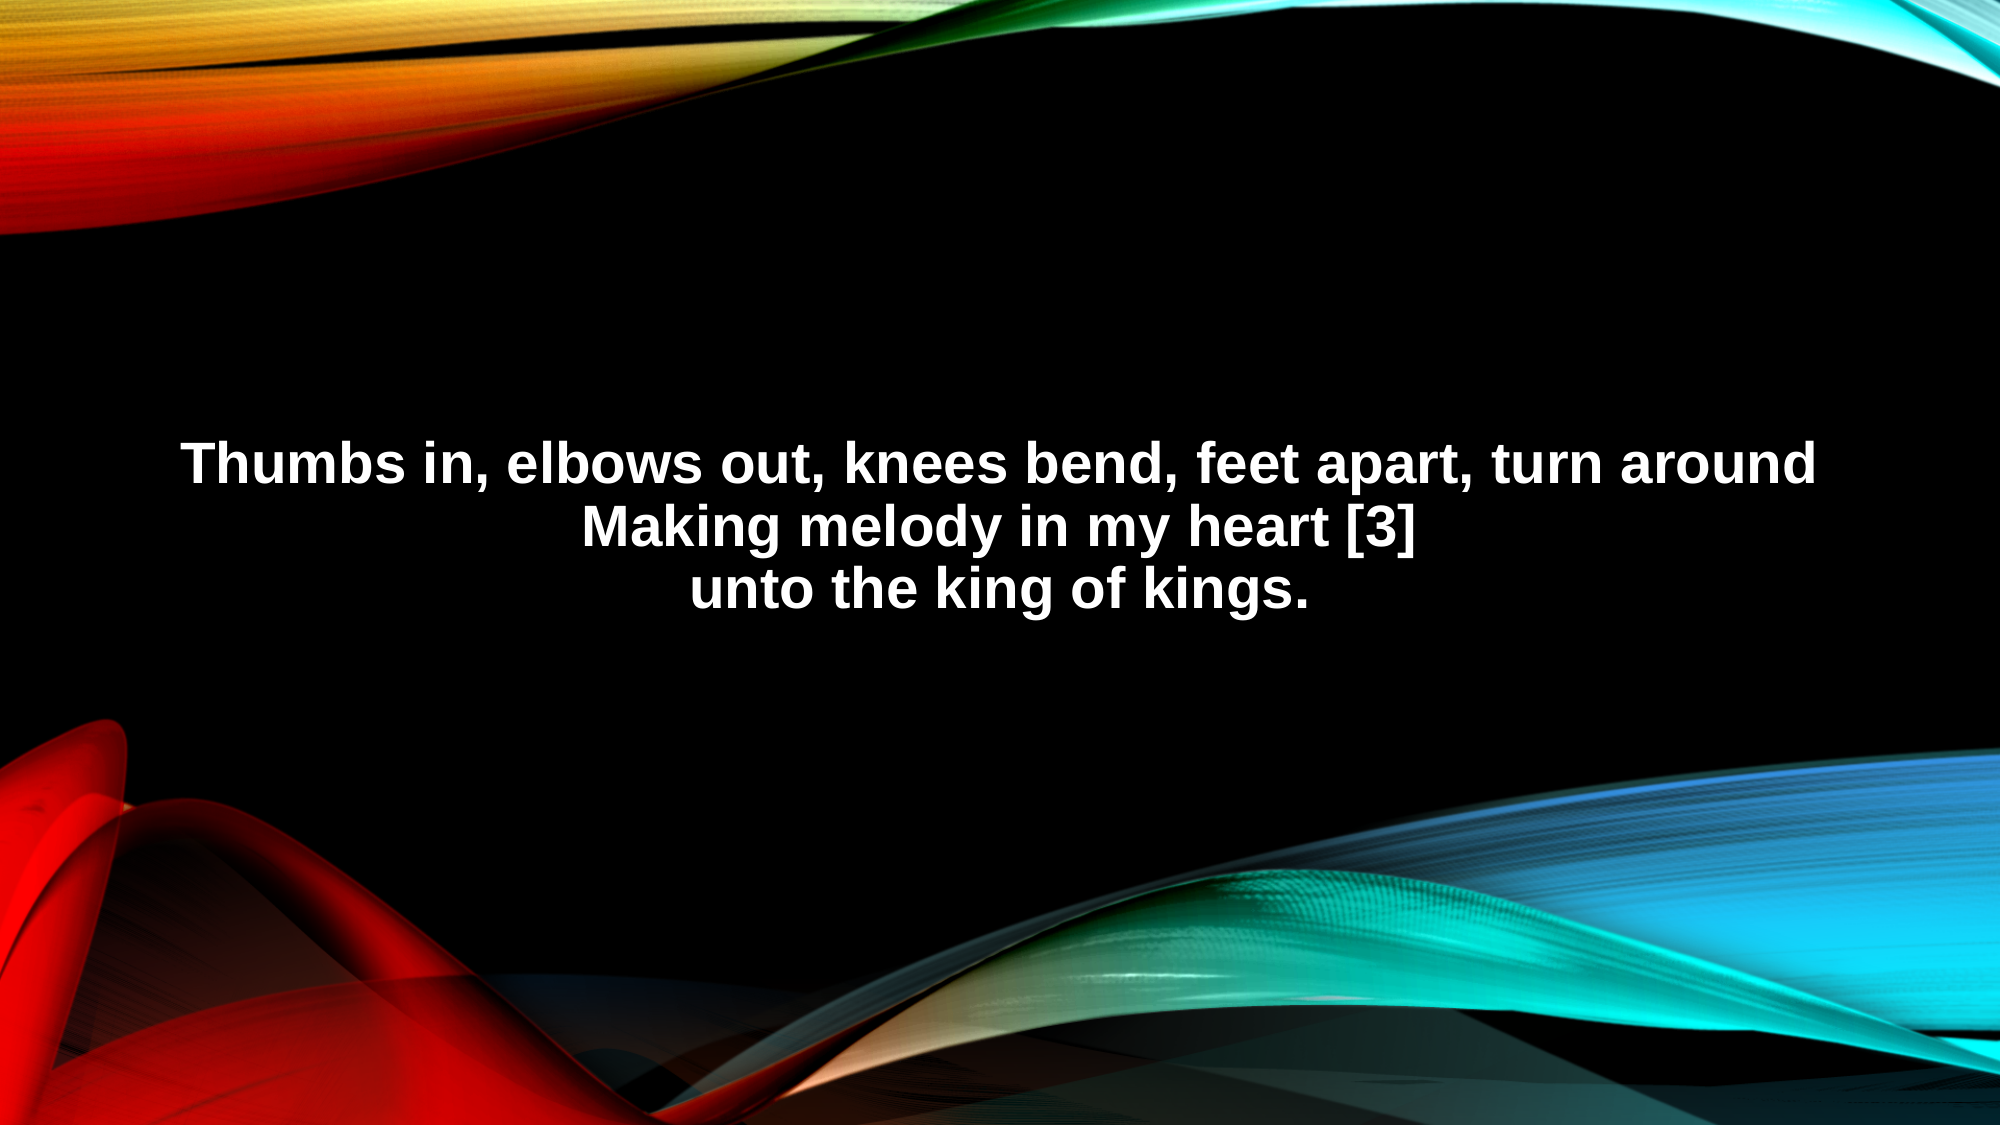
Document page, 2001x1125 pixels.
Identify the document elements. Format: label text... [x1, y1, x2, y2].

subtitle Thumbs in, elbows out, knees bend, feet apart, turn around Making melody in my heart [3] unto the king of kings. [0, 0, 2000, 1125]
